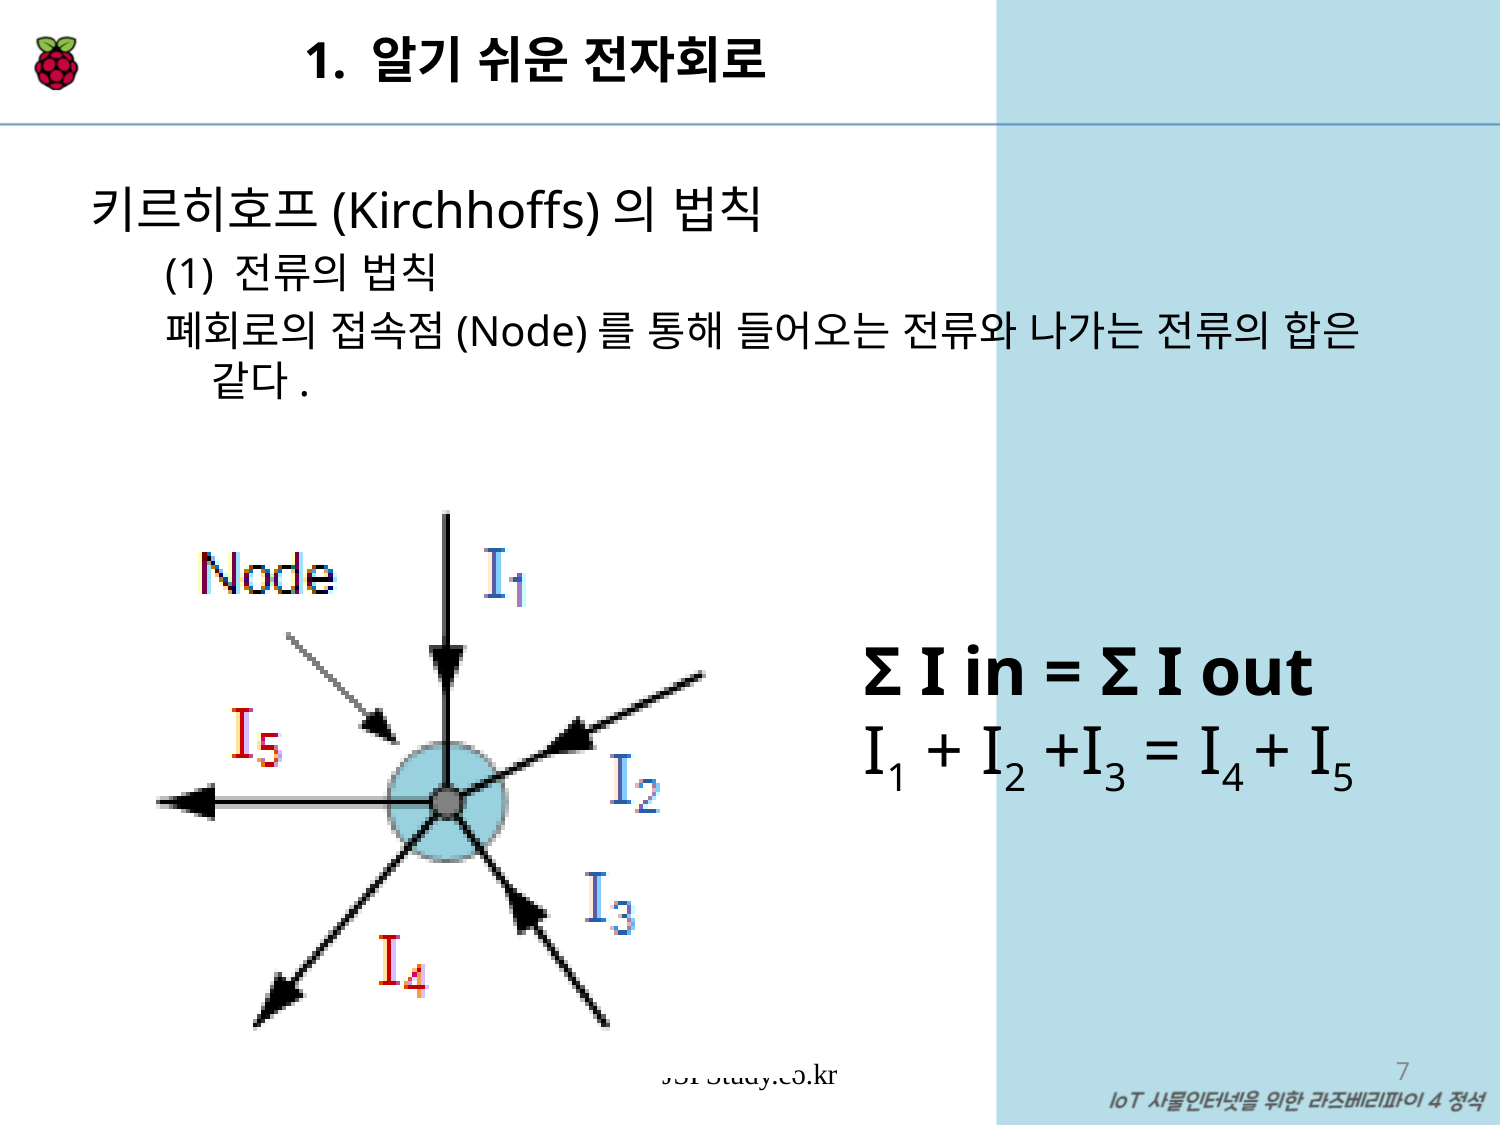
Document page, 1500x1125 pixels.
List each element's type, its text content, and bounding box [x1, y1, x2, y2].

text_box Σ I in = Σ I out I1 + I2 +I3 = I4 + I5 [849, 621, 1370, 887]
list 키르히호프(Kirchhoffs)의 법칙 (1) 전류의 법칙 폐회로의 접속점(Node)를 통해 들어오는 전류와 나가는 전류의 합은 같다. [75, 140, 1425, 1032]
picture [0, 0, 1500, 1125]
slide_number 7 [1074, 1042, 1425, 1103]
title 1. 알기 쉬운 전자회로 [75, 0, 997, 118]
footer JSPStudy.co.kr [512, 1042, 988, 1103]
